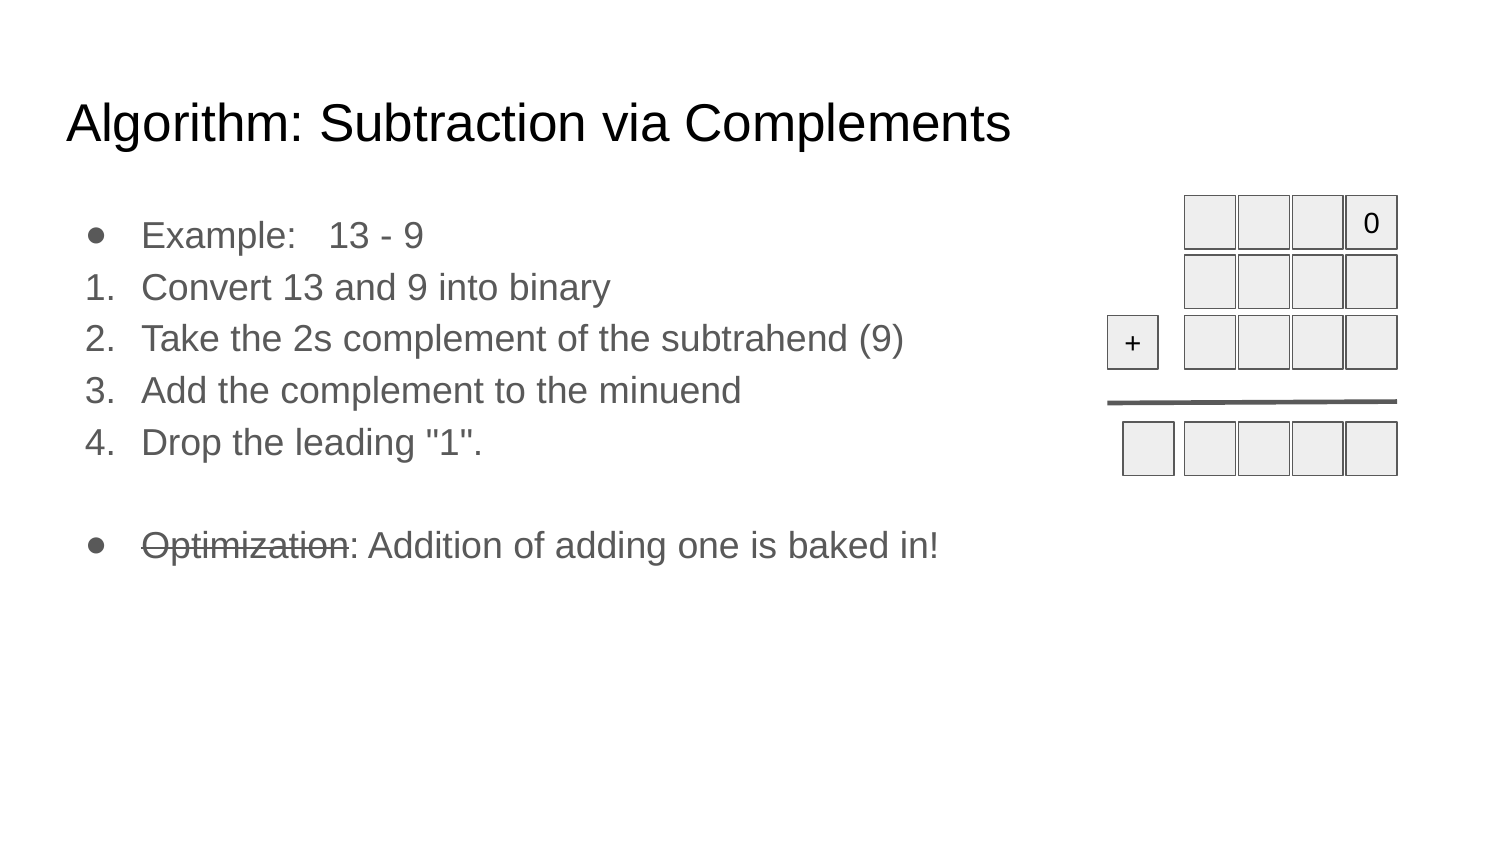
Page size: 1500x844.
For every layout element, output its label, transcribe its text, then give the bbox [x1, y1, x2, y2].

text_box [1184, 195, 1398, 250]
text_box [1107, 254, 1398, 476]
title Algorithm: Subtraction via Complements [51, 72, 1449, 167]
list Example: 13 - 9 Convert 13 and 9 into binary Take the 2s complement of the subtrahend (9) Add the complement to the minuend Drop the leading "1". Optimization: Addition of adding one is baked in! [51, 189, 1449, 750]
